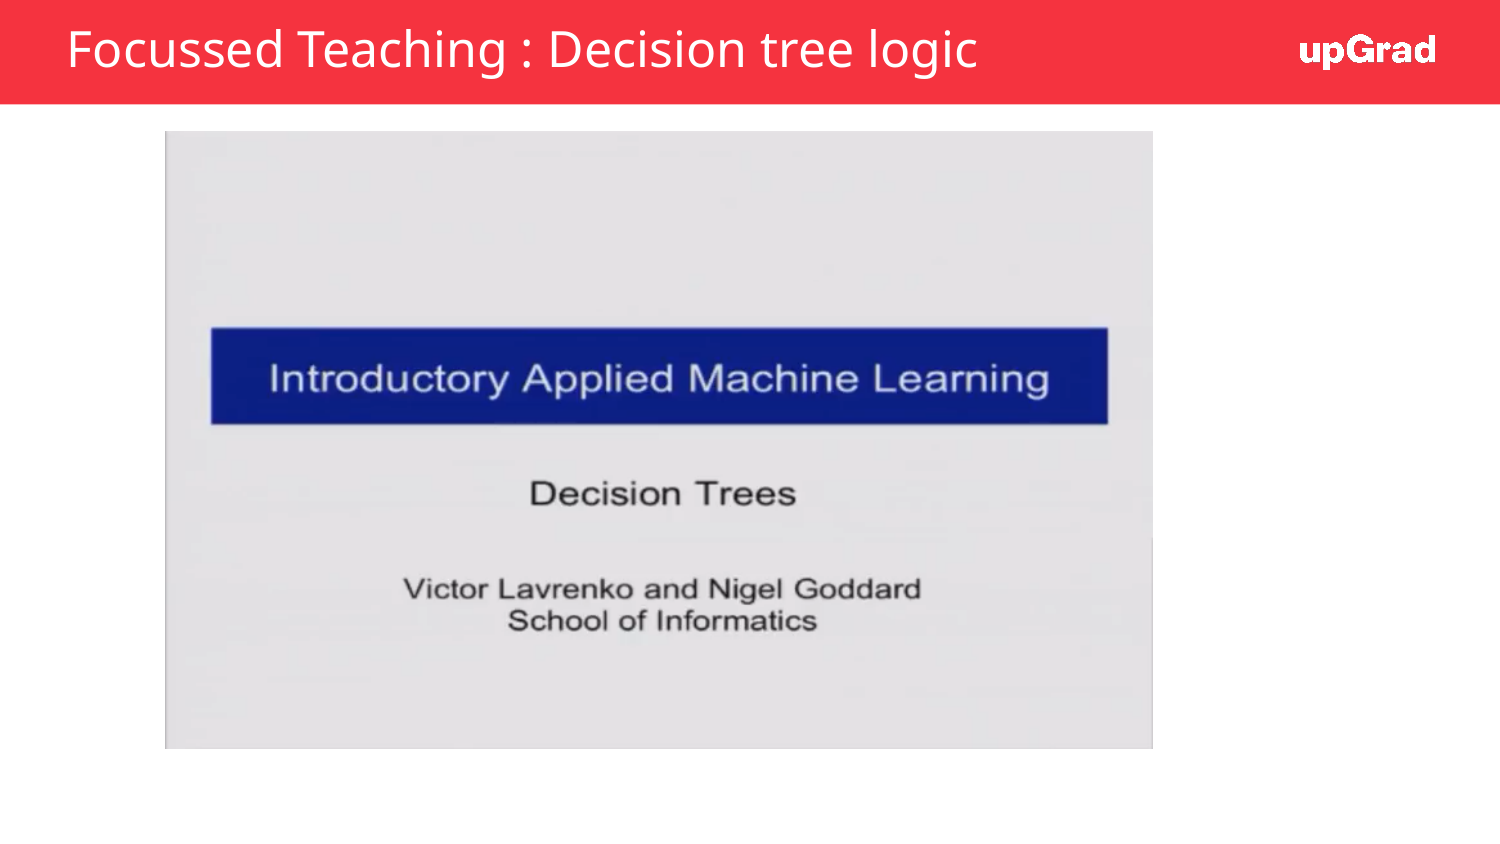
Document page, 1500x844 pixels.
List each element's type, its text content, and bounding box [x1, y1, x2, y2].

picture [1300, 34, 1435, 70]
title Focussed Teaching : Decision tree logic [51, 20, 1288, 83]
picture [165, 131, 1153, 750]
